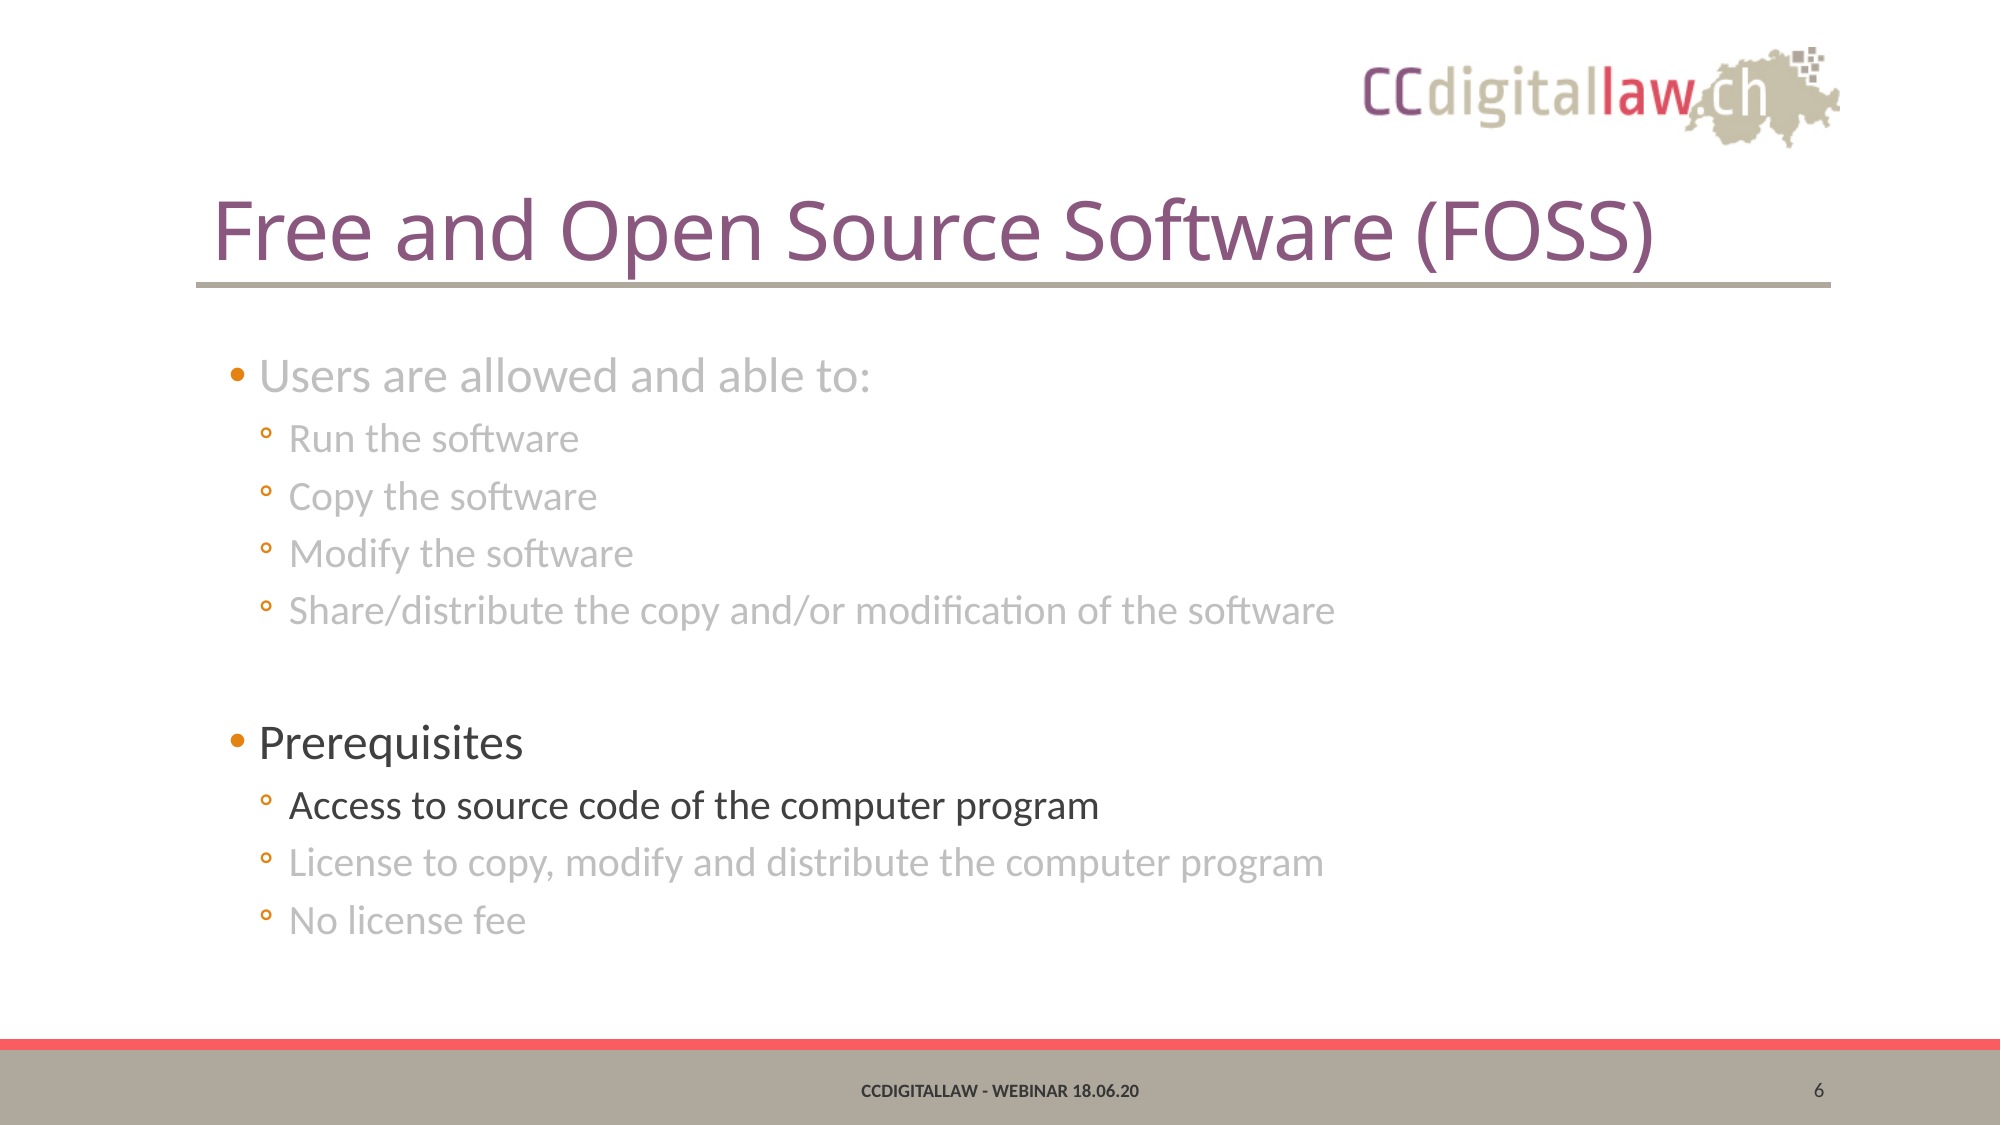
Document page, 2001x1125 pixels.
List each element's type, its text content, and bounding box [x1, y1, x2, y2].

list Users are allowed and able to: Run the software Copy the software Modify the software Share/distribute the copy and/or modification of the software Prerequisites Access to source code of the computer program License to copy, modify and distribute the computer program No license fee [195, 342, 1619, 1003]
title Free and Open Source Software (FOSS) [195, 47, 1713, 285]
picture [1713, 47, 1840, 150]
footer CCdigitallaw - Webinar 18.06.20 [604, 1059, 1396, 1120]
slide_number 6 [1624, 1059, 1840, 1120]
